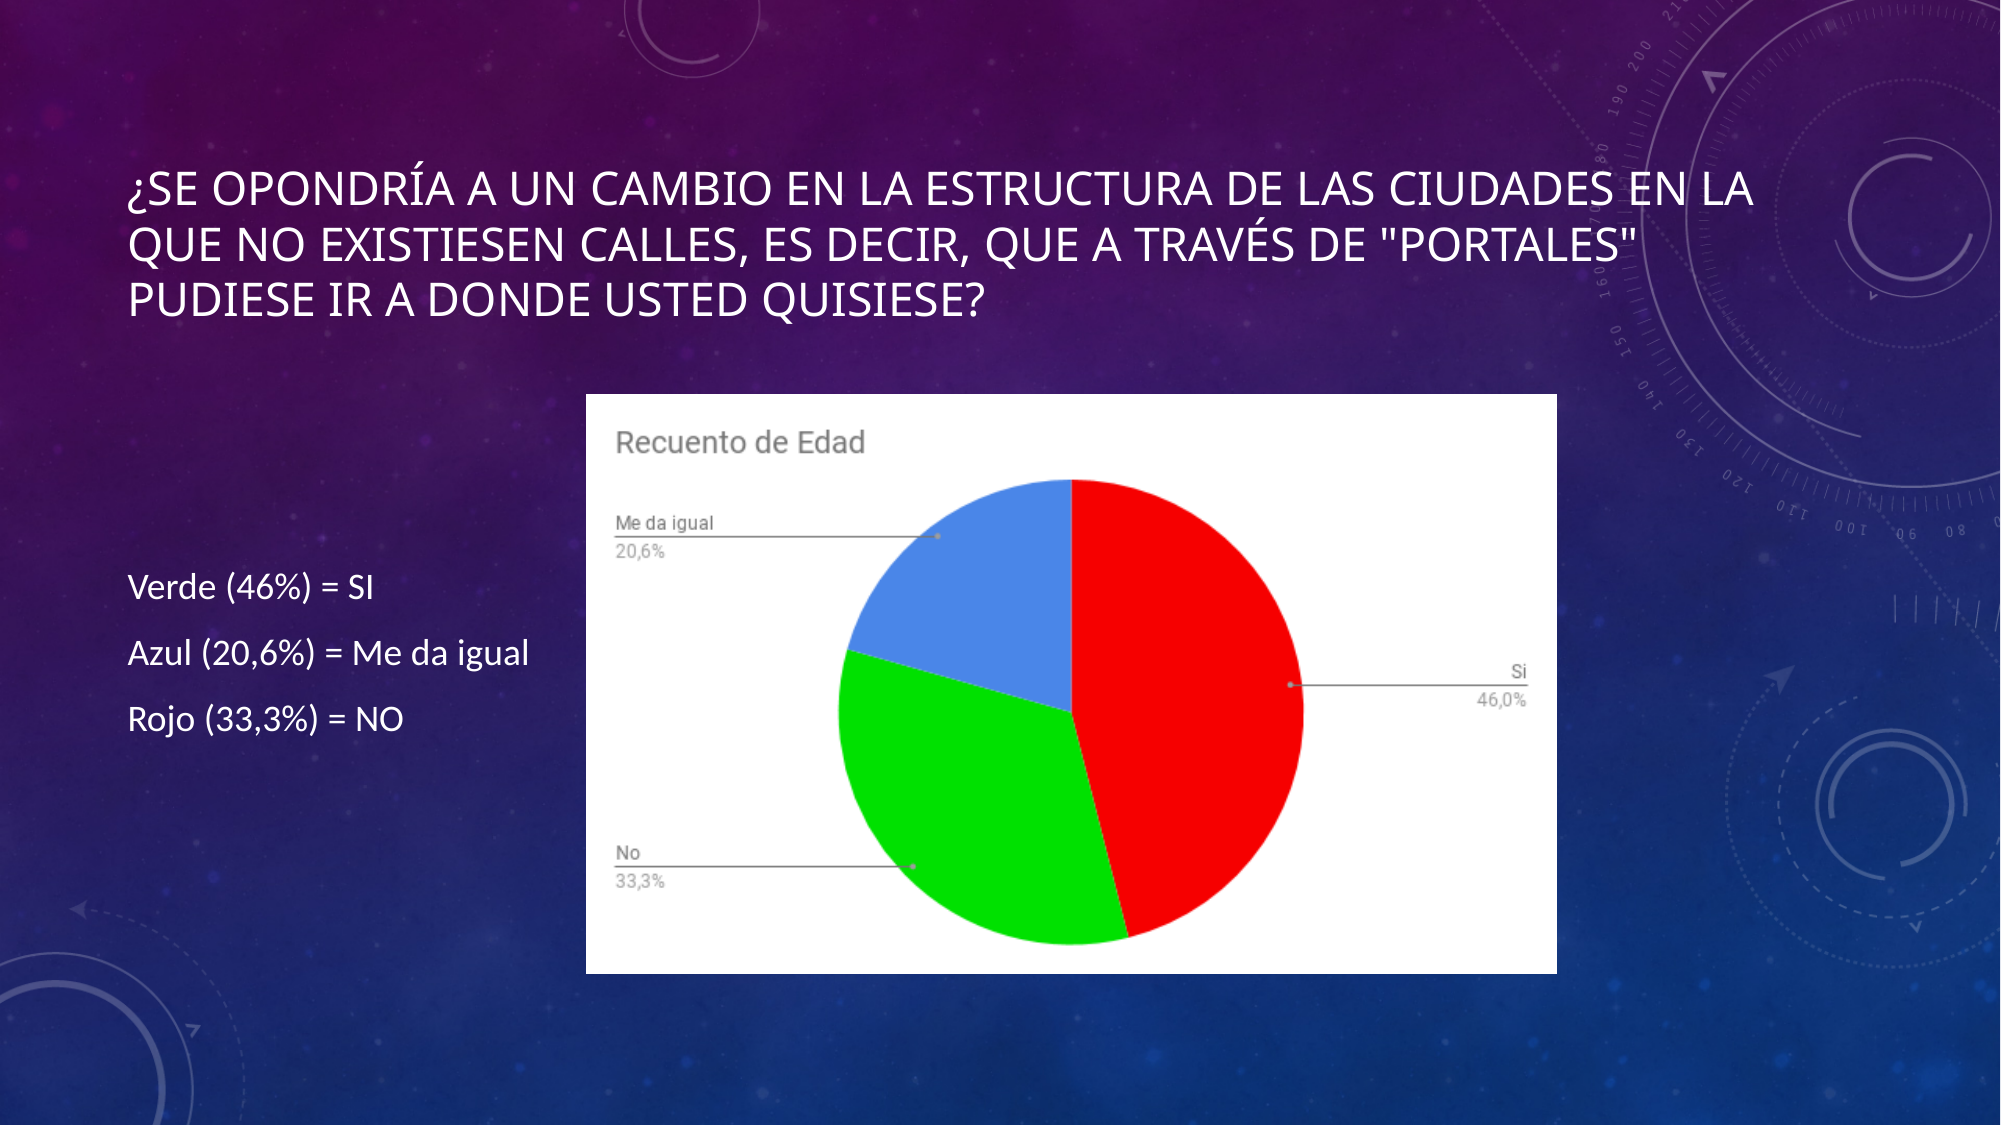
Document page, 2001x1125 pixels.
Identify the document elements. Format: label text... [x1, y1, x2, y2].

title ¿Se opondría a un cambio en la estructura de las ciudades en la que no existiesen calles, es decir, que a través de "portales" pudiese ir a donde usted quisiese? [112, 150, 1775, 351]
picture [0, 0, 2001, 1125]
list Verde (46%) = SI Azul (20,6%) = Me da igual Rojo (33,3%) = NO [112, 351, 1775, 950]
